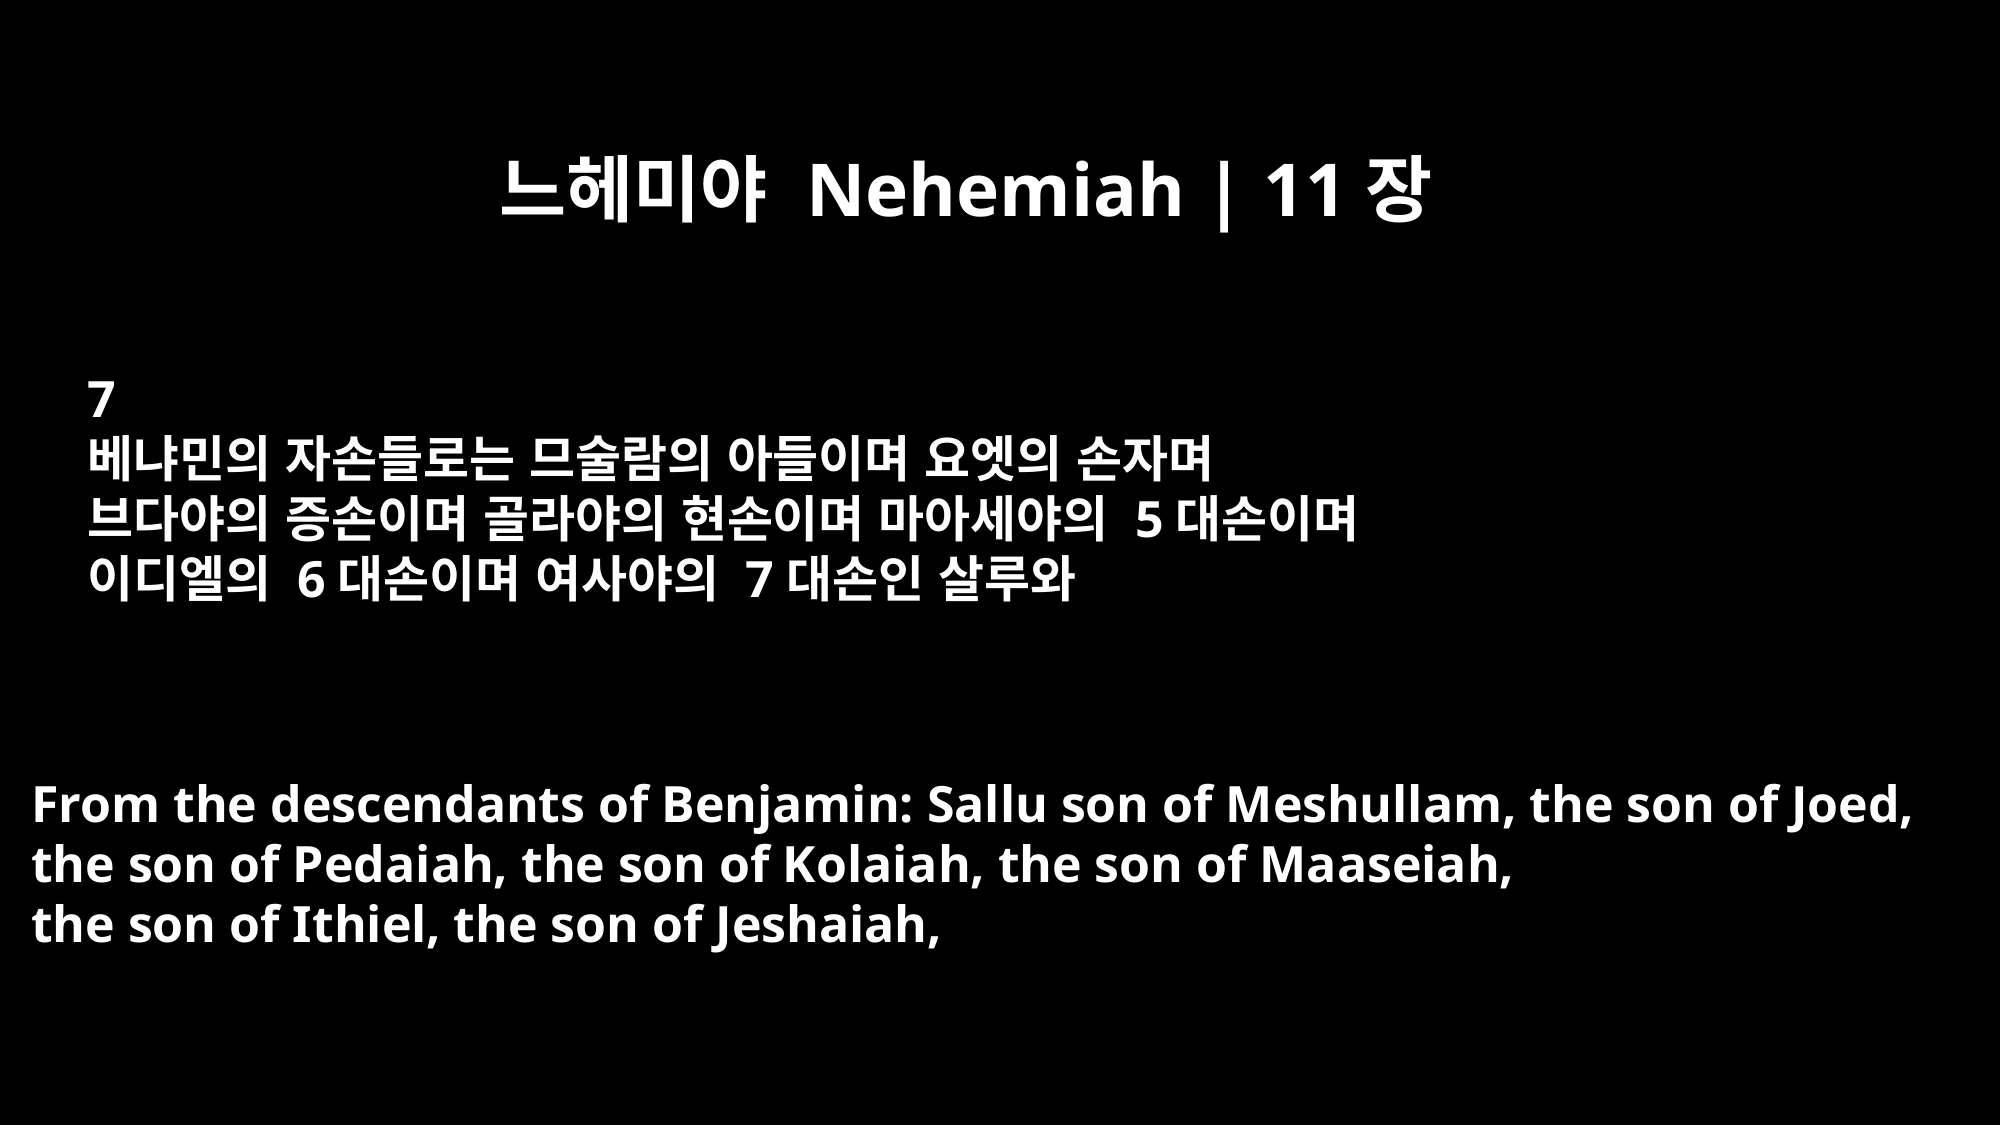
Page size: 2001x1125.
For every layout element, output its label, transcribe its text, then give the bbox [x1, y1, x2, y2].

text_box 느헤미야 Nehemiah | 11장 [484, 136, 1448, 239]
text_box 7 베냐민의 자손들로는 므술람의 아들이며 요엣의 손자며 브다야의 증손이며 골라야의 현손이며 마아세야의 5대손이며 이디엘의 6대손이며 여사야의 7대손인 살루와 [72, 359, 1389, 615]
text_box From the descendants of Benjamin: Sallu son of Meshullam, the son of Joed, the son of Pedaiah, the son of Kolaiah, the son of Maaseiah, the son of Ithiel, the son of Jeshaiah, [16, 764, 1943, 960]
